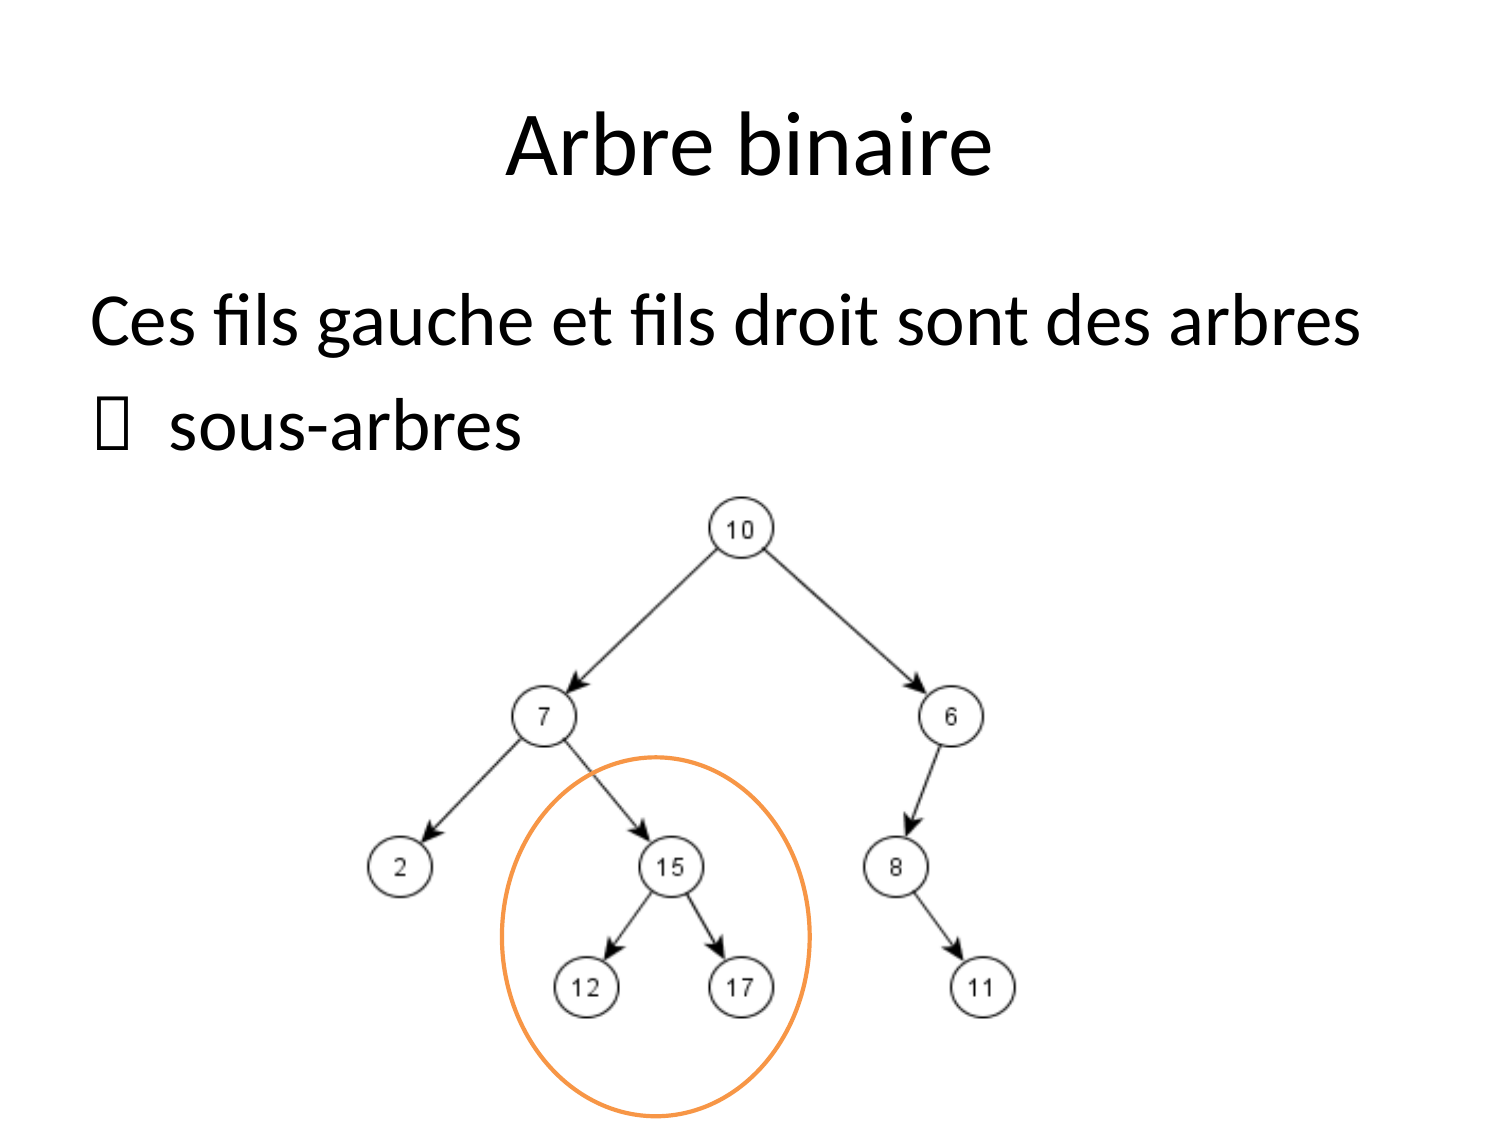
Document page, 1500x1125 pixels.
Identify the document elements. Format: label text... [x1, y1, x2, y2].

picture [336, 467, 1046, 1048]
text_box [537, 1055, 775, 1119]
list Ces fils gauche et fils droit sont des arbres  sous-arbres [75, 262, 1425, 1005]
title Arbre binaire [75, 45, 1425, 233]
